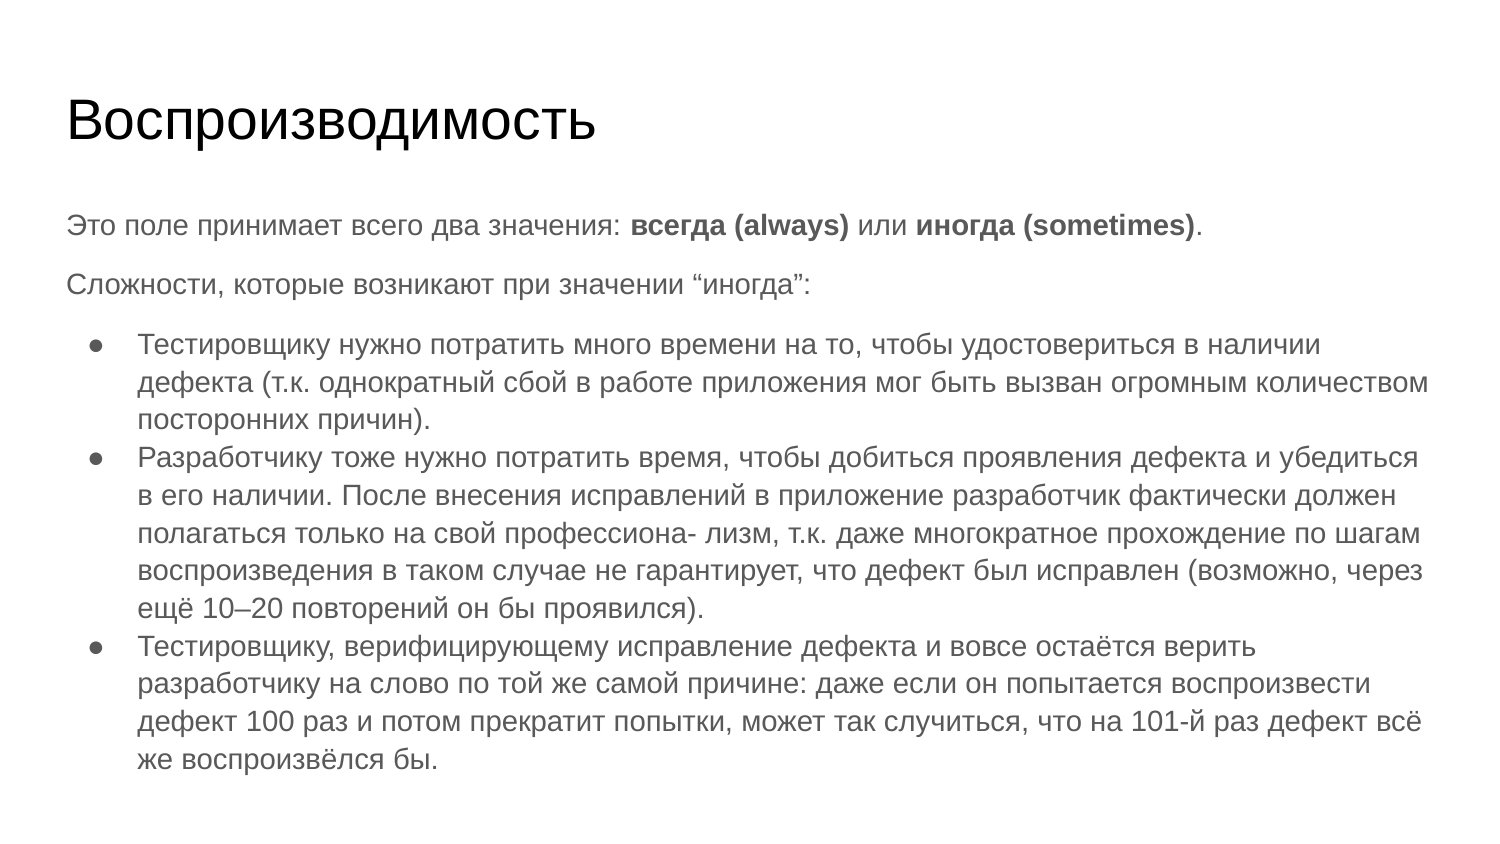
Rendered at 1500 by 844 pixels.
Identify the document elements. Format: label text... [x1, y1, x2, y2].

list Это поле принимает всего два значения: всегда (always) или иногда (sometimes). Сложности, которые возникают при значении “иногда”: Тестировщику нужно потратить много времени на то, чтобы удостовериться в наличии дефекта (т.к. однократный сбой в работе приложения мог быть вызван огромным количеством посторонних причин). Разработчику тоже нужно потратить время, чтобы добиться проявления дефекта и убедиться в его наличии. После внесения исправлений в приложение разработчик фактически должен полагаться только на свой профессиона- лизм, т.к. даже многократное прохождение по шагам воспроизведения в таком случае не гарантирует, что дефект был исправлен (возможно, через ещё 10–20 повторений он бы проявился). Тестировщику, верифицирующему исправление дефекта и вовсе остаётся верить разработчику на слово по той же самой причине: даже если он попытается воспроизвести дефект 100 раз и потом прекратит попытки, может так случиться, что на 101-й раз дефект всё же воспроизвёлся бы. [51, 189, 1449, 793]
title Воспроизводимость [51, 72, 1449, 167]
